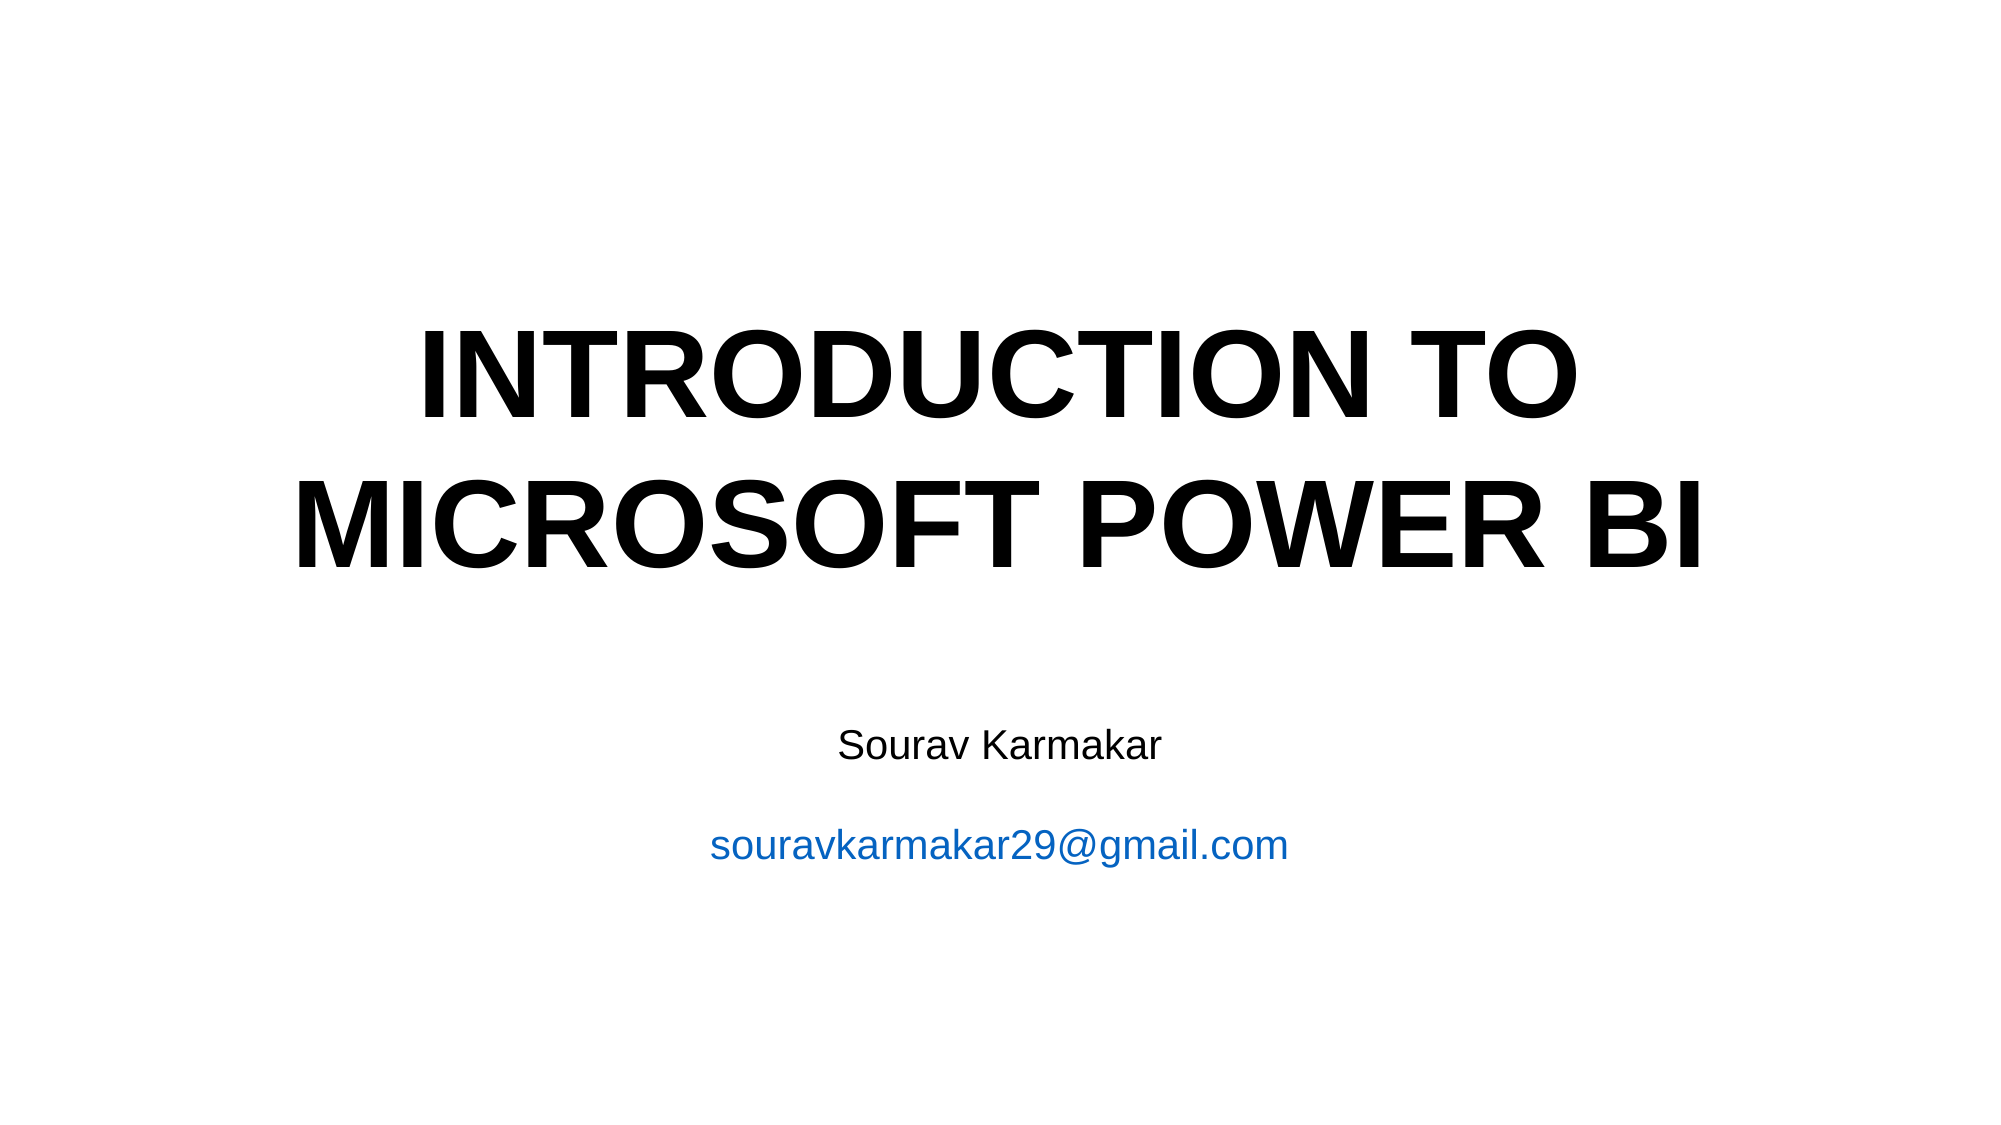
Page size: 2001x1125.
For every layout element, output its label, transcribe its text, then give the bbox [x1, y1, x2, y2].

text_box INTRODUCTION TO MICROSOFT POWER BI [198, 284, 1802, 600]
text_box Sourav Karmakar souravkarmakar29@gmail.com [627, 710, 1373, 876]
